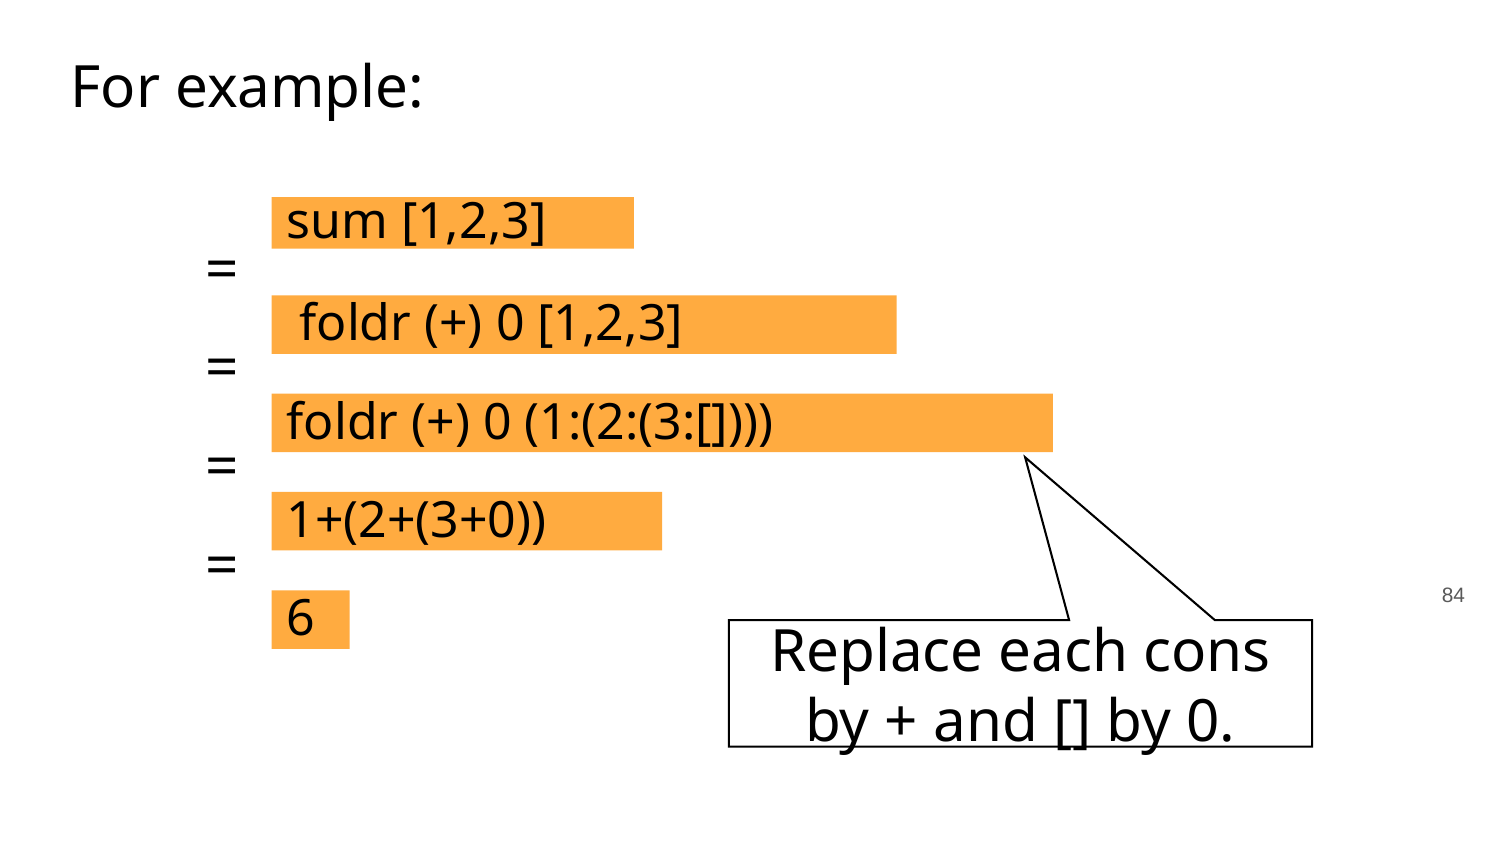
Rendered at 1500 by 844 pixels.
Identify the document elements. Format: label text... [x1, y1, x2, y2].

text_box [182, 334, 1053, 453]
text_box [182, 532, 350, 650]
slide_number ‹#› [1389, 573, 1480, 623]
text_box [182, 236, 897, 334]
text_box Replace each cons by + and [] by 0. [728, 460, 1313, 747]
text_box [182, 433, 663, 551]
text_box For example: [55, 52, 1386, 117]
text_box sum [1,2,3] [271, 197, 634, 234]
